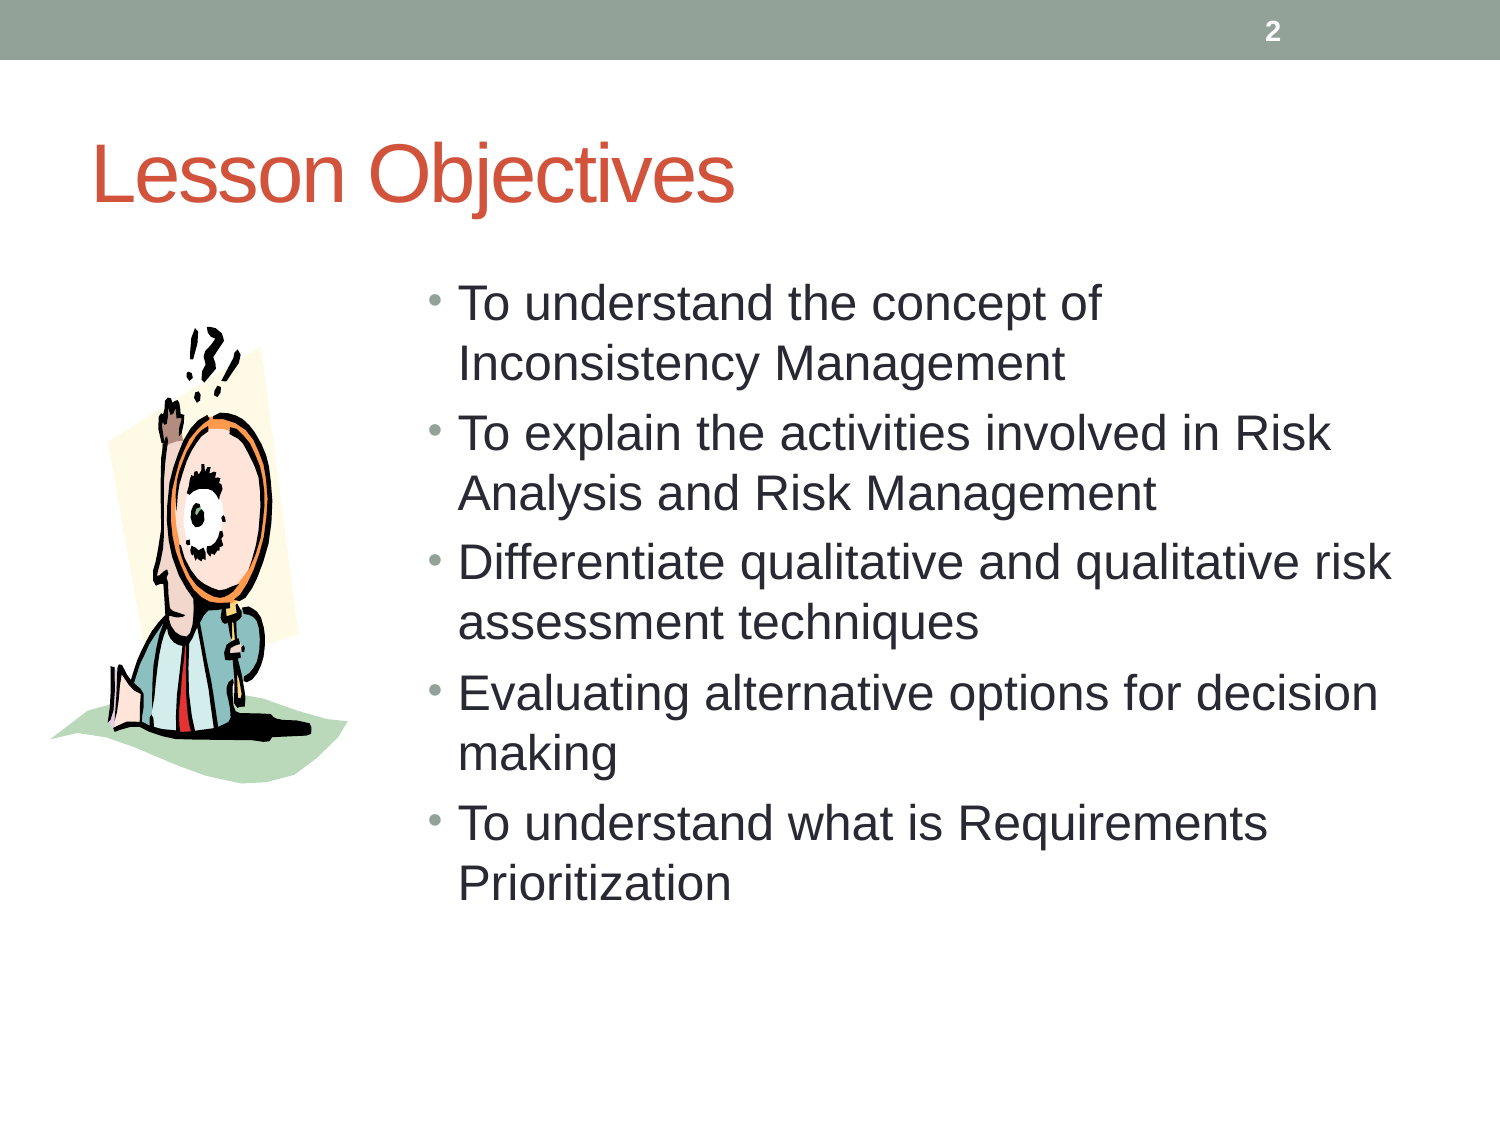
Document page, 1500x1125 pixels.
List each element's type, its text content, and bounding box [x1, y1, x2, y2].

title Lesson Objectives [75, 87, 1425, 250]
list To understand the concept of Inconsistency Management To explain the activities involved in Risk Analysis and Risk Management Differentiate qualitative and qualitative risk assessment techniques Evaluating alternative options for decision making To understand what is Requirements Prioritization [412, 262, 1425, 1063]
picture [49, 324, 351, 788]
slide_number 2 [1250, 3, 1425, 57]
